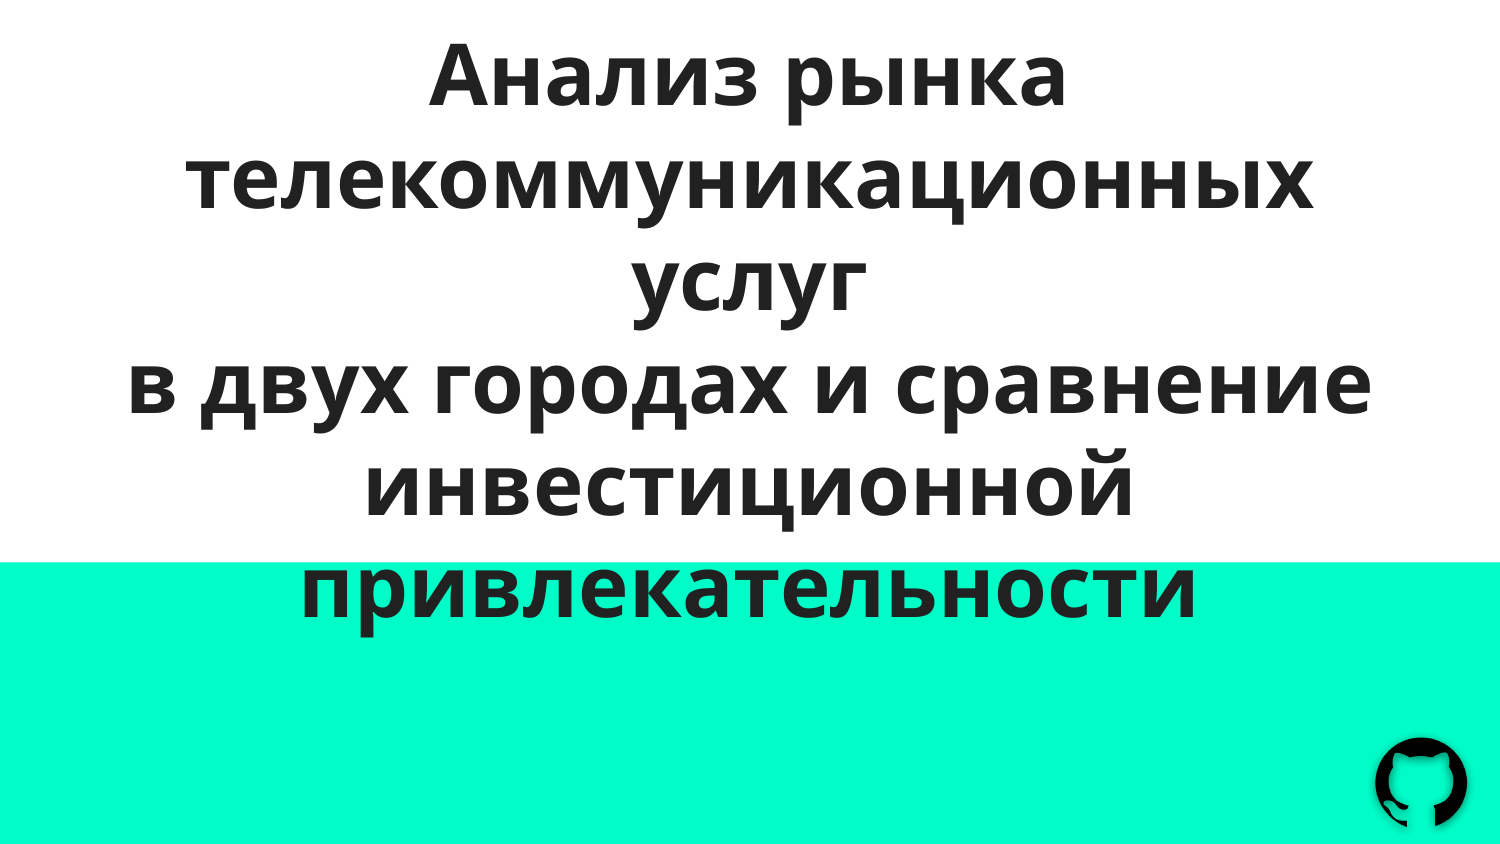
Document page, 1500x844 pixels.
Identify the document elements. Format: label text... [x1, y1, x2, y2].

title Анализ рынка телекоммуникационных услуг в двух городах и сравнение инвестиционной привлекательности [51, 58, 1449, 597]
picture [1371, 731, 1471, 831]
